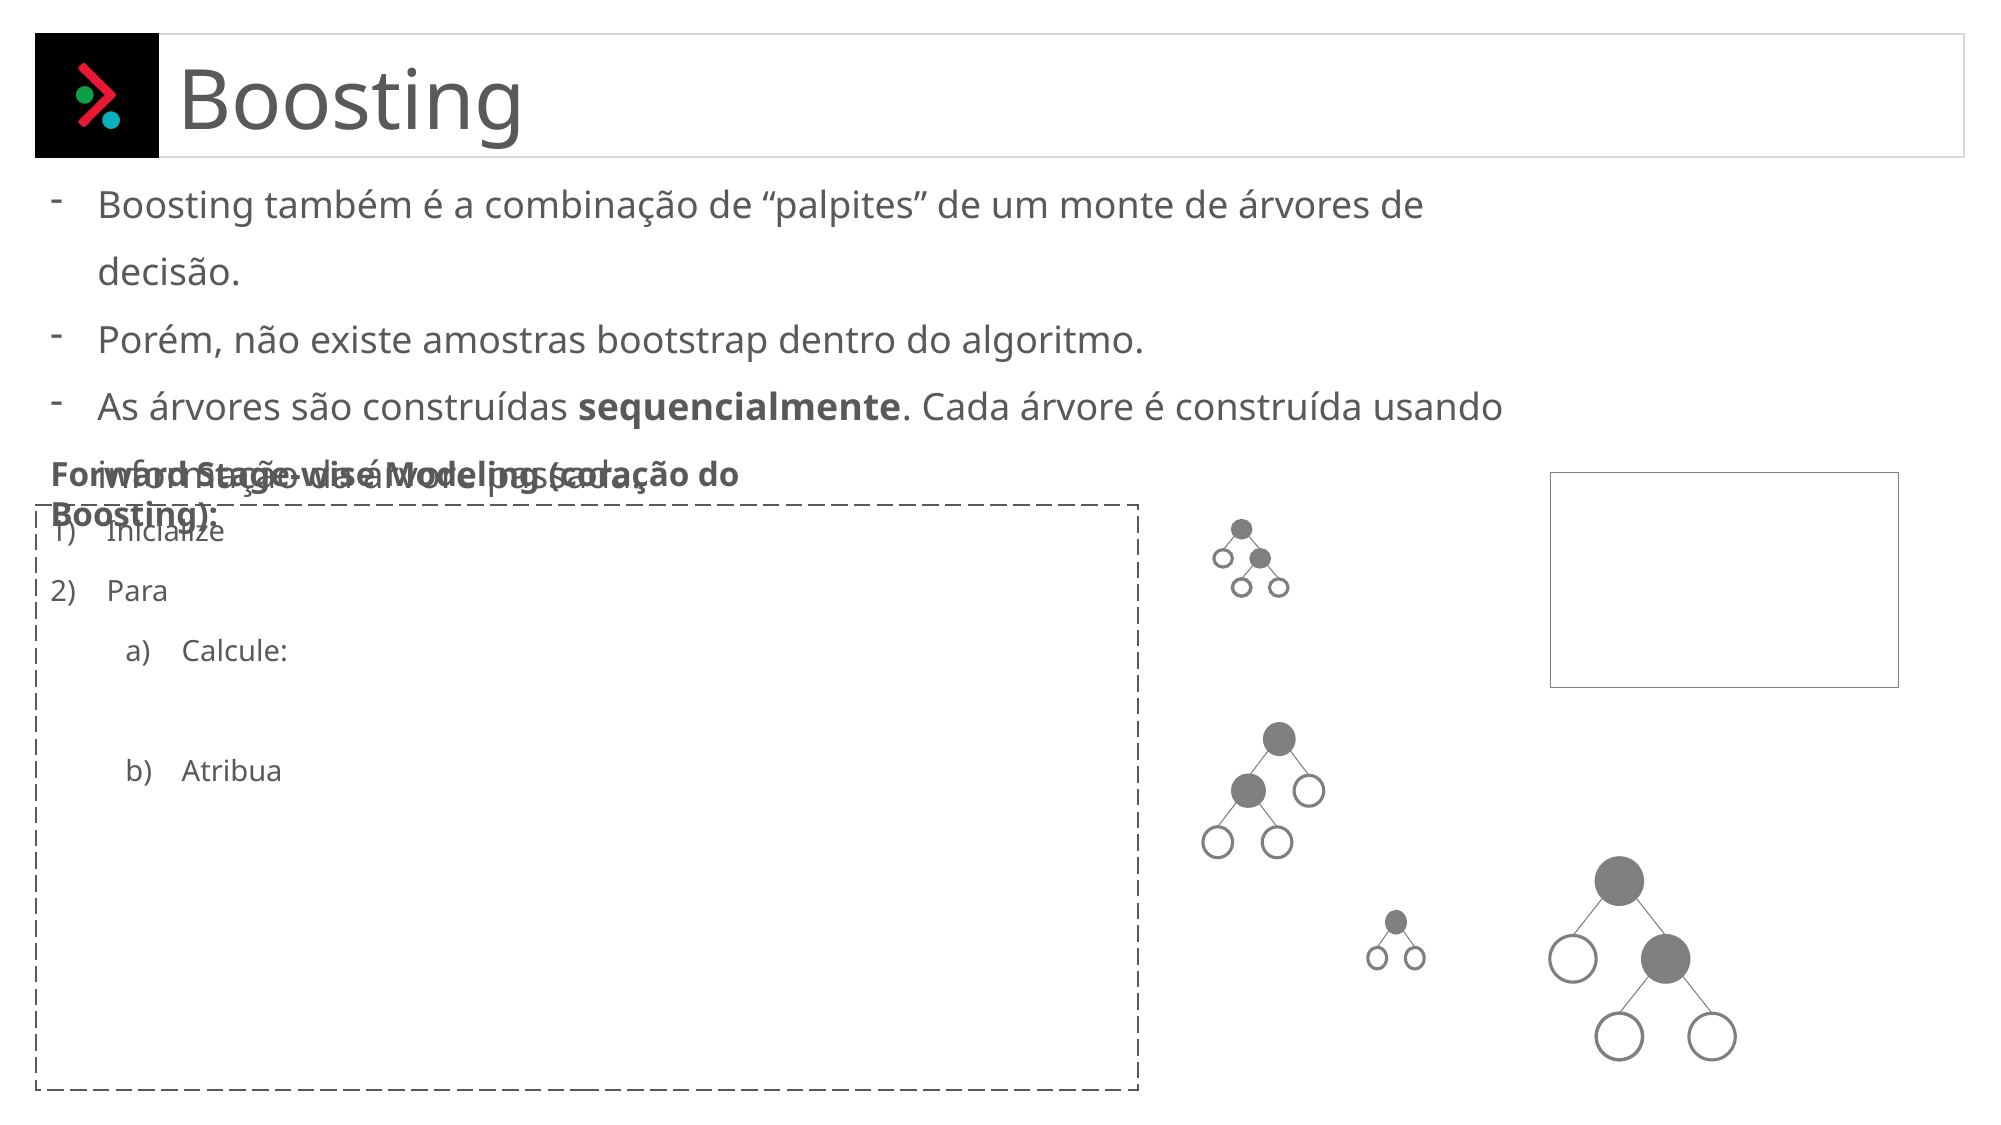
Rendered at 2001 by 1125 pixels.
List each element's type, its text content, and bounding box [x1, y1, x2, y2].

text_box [1367, 911, 1425, 969]
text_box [1202, 723, 1324, 858]
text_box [1213, 520, 1289, 597]
text_box Boosting também é a combinação de “palpites” de um monte de árvores de decisão. Porém, não existe amostras bootstrap dentro do algoritmo. As árvores são construídas sequencialmente. Cada árvore é construída usando informação da árvore passada. [35, 150, 1591, 571]
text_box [1549, 857, 1736, 1060]
text_box [35, 504, 1139, 1091]
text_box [35, 34, 159, 158]
text_box Forward Stage-wise Modeling (coração do Boosting): [35, 445, 891, 541]
text_box [159, 33, 1965, 158]
text_box Boosting [162, 38, 1764, 154]
